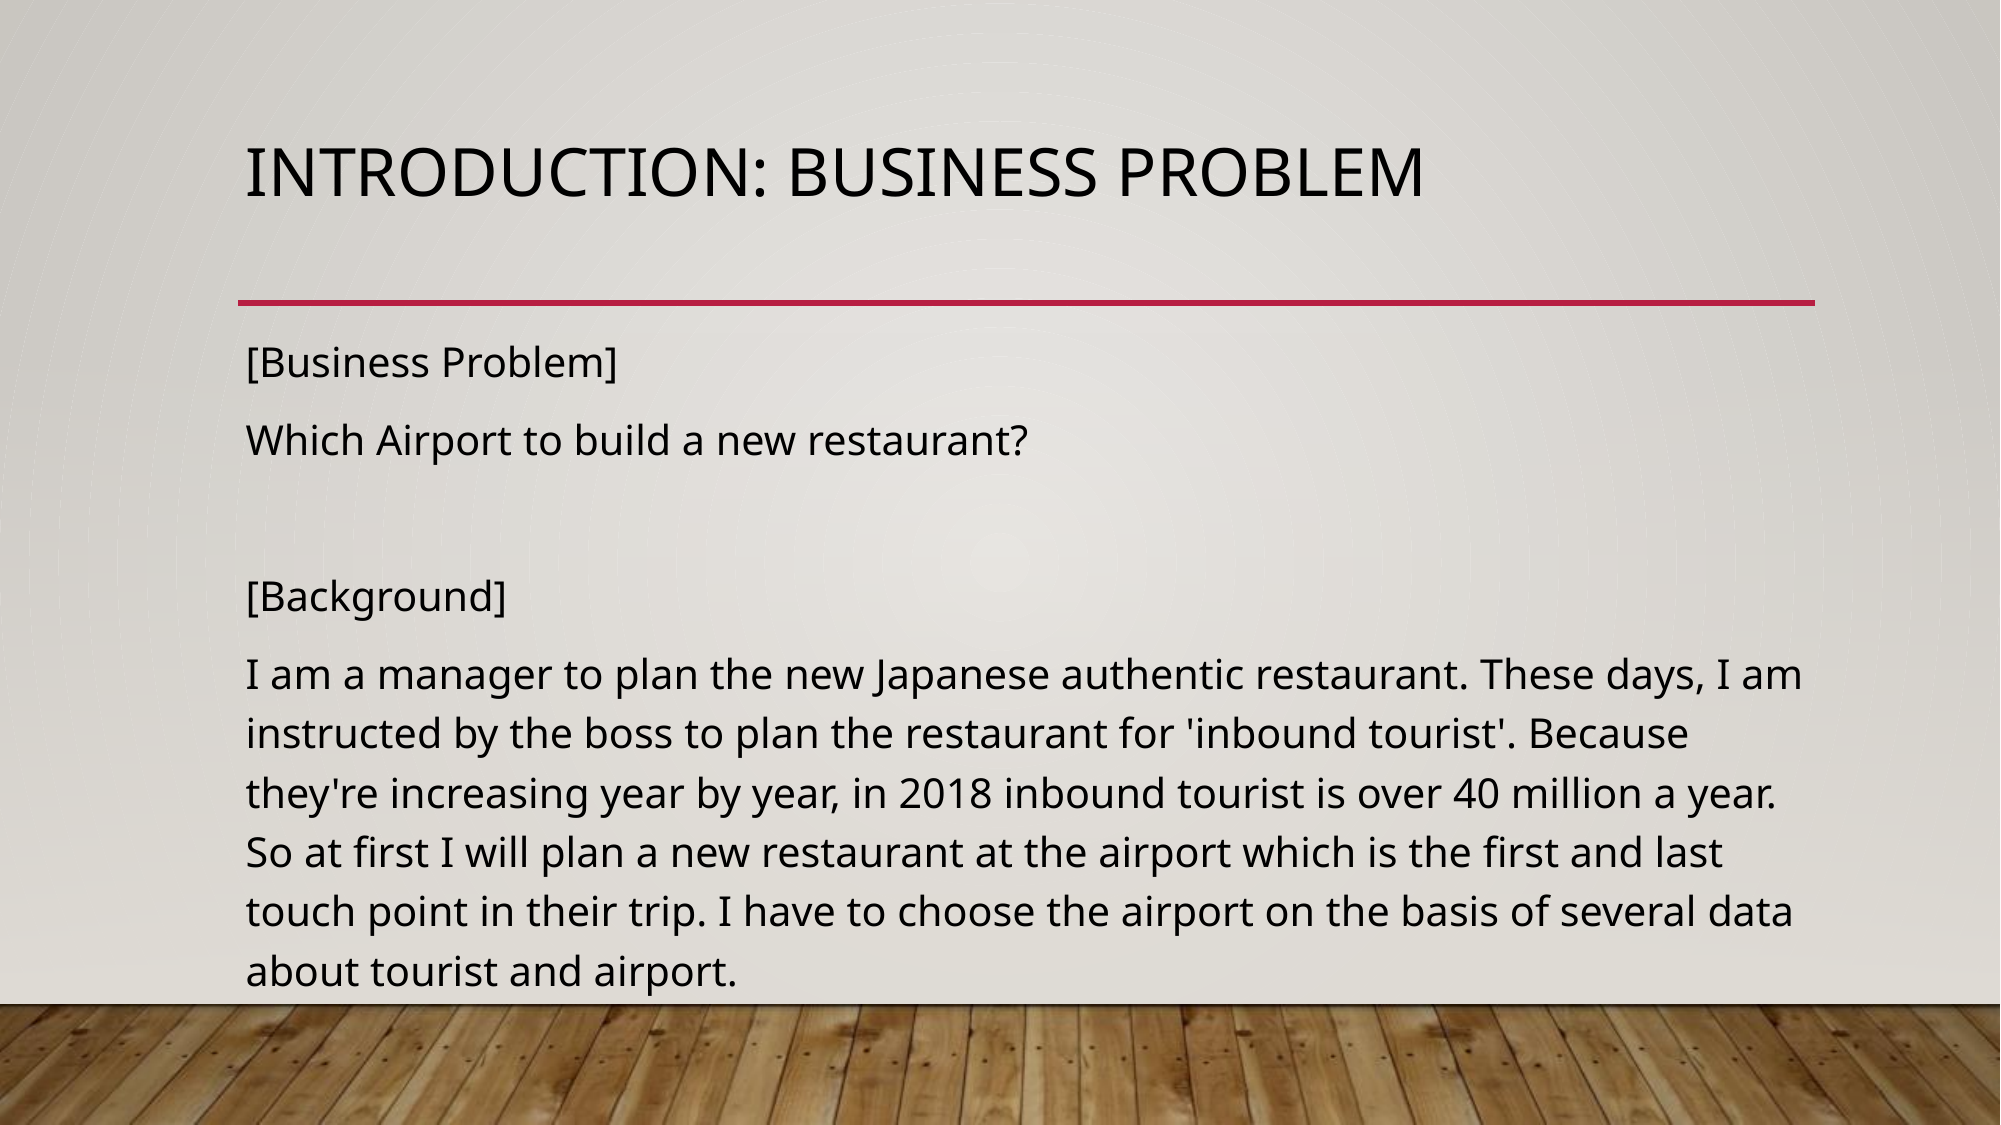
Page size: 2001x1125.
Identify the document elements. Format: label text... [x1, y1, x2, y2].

picture [0, 1004, 2000, 1125]
list [Business Problem] Which Airport to build a new restaurant? [Background] I am a manager to plan the new Japanese authentic restaurant. These days, I am instructed by the boss to plan the restaurant for 'inbound tourist'. Because they're increasing year by year, in 2018 inbound tourist is over 40 million a year. So at first I will plan a new restaurant at the airport which is the first and last touch point in their trip. I have to choose the airport on the basis of several data about tourist and airport. [237, 317, 1814, 994]
title Introduction: Business Problem [237, 131, 1814, 305]
